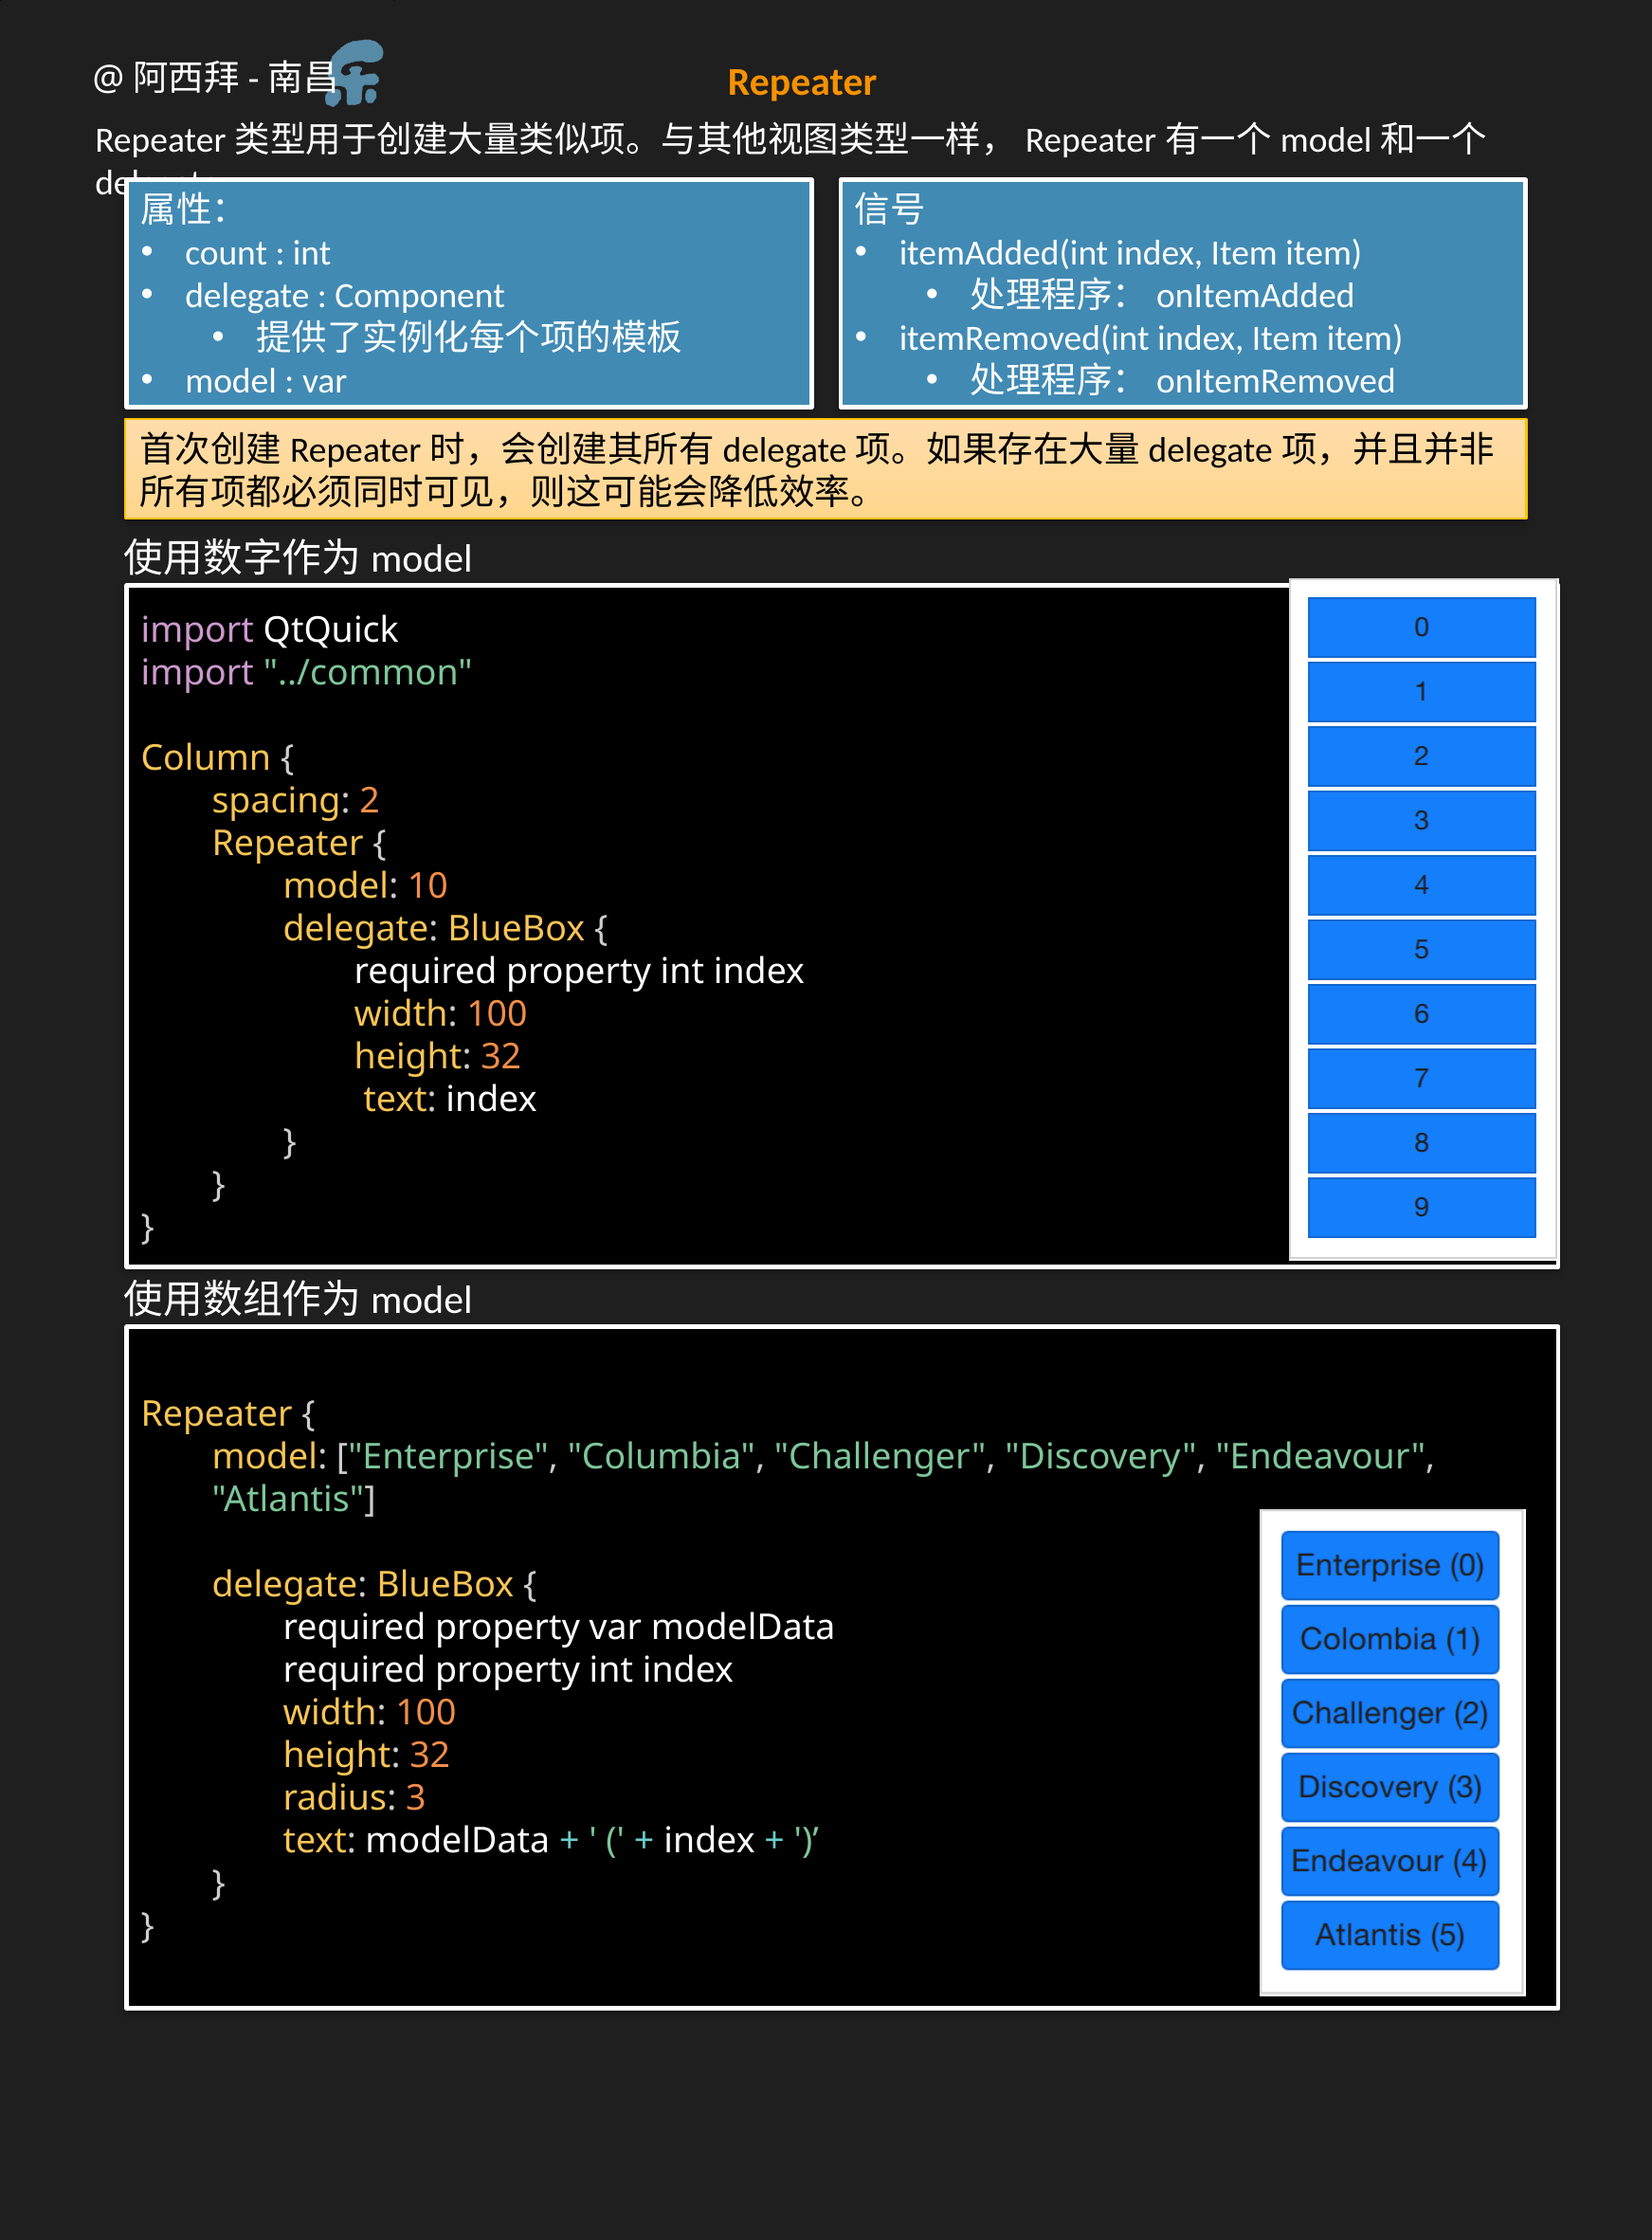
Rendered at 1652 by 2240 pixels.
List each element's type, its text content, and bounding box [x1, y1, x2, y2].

text_box 使用数组作为model [109, 1266, 487, 1329]
text_box import QtQuick import "../common" Column { spacing: 2 Repeater { model: 10 delegate: BlueBox { required property int index width: 100 height: 32 text: index } } } [124, 583, 1287, 1269]
text_box Repeater { model: ["Enterprise", "Columbia", "Challenger", "Discovery", "Endeavour", "Atlantis"] delegate: BlueBox { required property var modelData required property int index width: 100 height: 32 radius: 3 text: modelData + ' (' + index + ')’ } } [124, 1324, 1560, 2011]
picture [0, 0, 1652, 2240]
text_box 属性： count : int delegate : Component 提供了实例化每个项的模板 model : var [124, 177, 814, 410]
text_box 使用数字作为model [109, 525, 487, 588]
text_box Repeater类型用于创建大量类似项。与其他视图类型一样，Repeater有一个model和一个delegate。 [81, 109, 1601, 209]
text_box 首次创建Repeater时，会创建其所有delegate项。如果存在大量delegate项，并且并非所有项都必须同时可见，则这可能会降低效率。 [124, 418, 1528, 519]
text_box Repeater [714, 48, 892, 109]
text_box 信号 itemAdded(int index, Item item) 处理程序：onItemAdded itemRemoved(int index, Item item) 处理程序：onItemRemoved [839, 177, 1528, 410]
